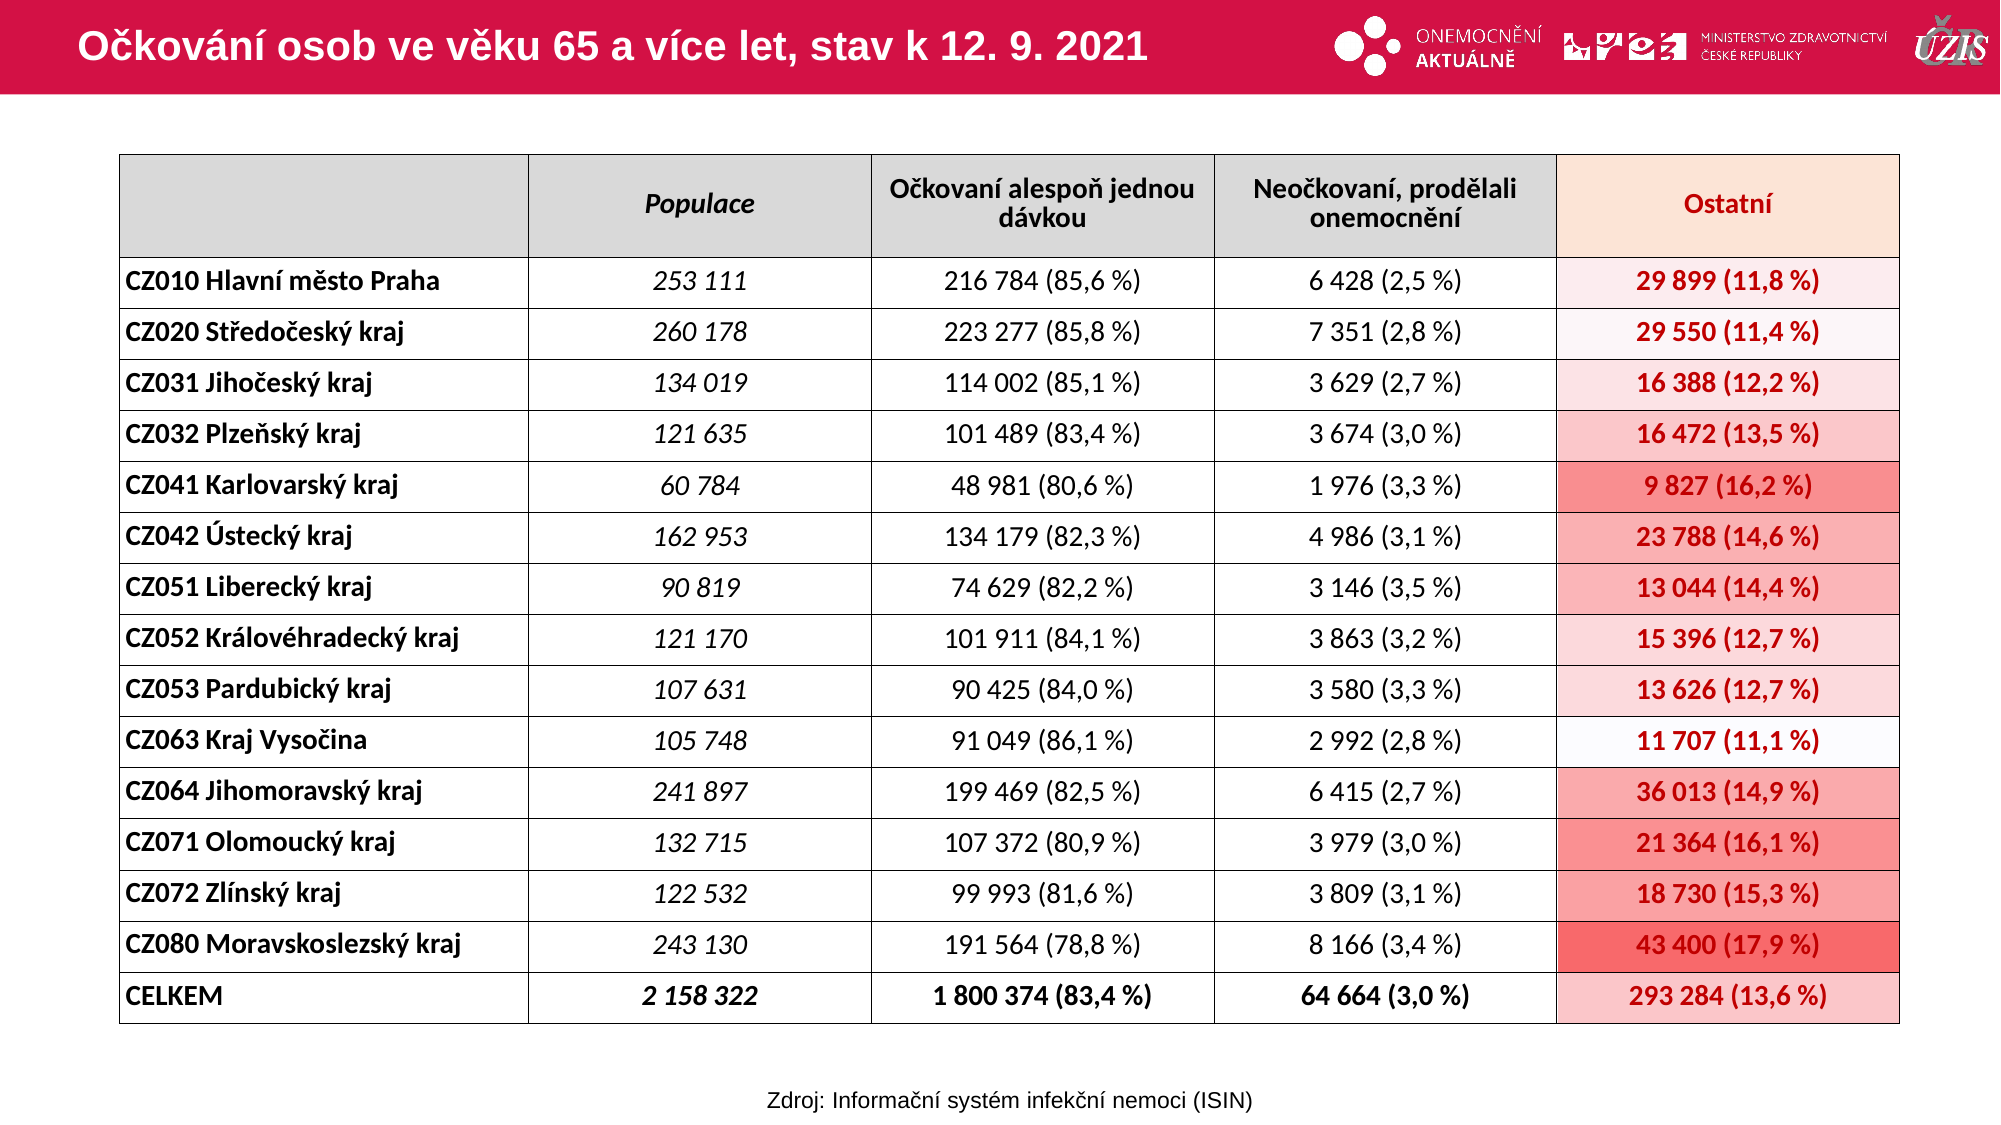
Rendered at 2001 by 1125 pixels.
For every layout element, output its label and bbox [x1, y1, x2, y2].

table_cell [872, 666, 1214, 716]
table_cell [1215, 411, 1556, 461]
table_cell [120, 973, 528, 1023]
table_cell [1557, 666, 1899, 716]
table_cell [1557, 513, 1899, 563]
table_header [1557, 155, 1899, 257]
table_cell [529, 462, 871, 512]
table_cell [1215, 973, 1556, 1023]
table_cell [1215, 360, 1556, 410]
table_cell [529, 768, 871, 818]
table_cell [529, 258, 871, 308]
table_cell [1557, 309, 1899, 359]
table_header [529, 155, 871, 257]
table_cell [1215, 564, 1556, 614]
table_header [120, 155, 528, 257]
table_cell [120, 922, 528, 972]
table_header [1215, 155, 1556, 257]
table_cell [872, 258, 1214, 308]
table_cell [120, 309, 528, 359]
table_cell [872, 513, 1214, 563]
table_cell [1557, 564, 1899, 614]
table_cell [120, 513, 528, 563]
table_cell [1215, 819, 1556, 870]
table_cell [529, 360, 871, 410]
table_cell [120, 411, 528, 461]
table_cell [1557, 973, 1899, 1023]
table_cell [529, 309, 871, 359]
table_cell [529, 973, 871, 1023]
table_cell [529, 615, 871, 665]
table_cell [872, 973, 1214, 1023]
table_cell [1557, 258, 1899, 308]
table_cell [120, 258, 528, 308]
table_cell [529, 564, 871, 614]
table_cell [120, 666, 528, 716]
table_cell [120, 564, 528, 614]
table_cell [872, 615, 1214, 665]
text_box [752, 1078, 1269, 1121]
table_cell [1215, 922, 1556, 972]
table_cell [1557, 819, 1899, 870]
table_cell [120, 768, 528, 818]
table_cell [1557, 615, 1899, 665]
table_cell [872, 768, 1214, 818]
table_cell [1215, 768, 1556, 818]
table_cell [872, 819, 1214, 870]
table_cell [1215, 513, 1556, 563]
table_header [872, 155, 1214, 257]
table_cell [872, 360, 1214, 410]
table_cell [120, 462, 528, 512]
table_cell [872, 564, 1214, 614]
table_cell [120, 717, 528, 767]
table_cell [1215, 871, 1556, 921]
table_cell [1215, 615, 1556, 665]
table_cell [1557, 411, 1899, 461]
picture [1915, 15, 1989, 66]
table_cell [529, 871, 871, 921]
table_cell [1215, 462, 1556, 512]
table_cell [1557, 717, 1899, 767]
table_cell [529, 717, 871, 767]
table_cell [529, 411, 871, 461]
picture [1563, 31, 1888, 60]
title [62, 0, 1305, 95]
table_cell [872, 922, 1214, 972]
table_cell [1215, 666, 1556, 716]
table_cell [529, 513, 871, 563]
table_cell [1557, 768, 1899, 818]
table_cell [872, 462, 1214, 512]
table_cell [120, 615, 528, 665]
table_cell [529, 666, 871, 716]
table_cell [529, 819, 871, 870]
table_cell [1215, 309, 1556, 359]
table_cell [120, 360, 528, 410]
table_cell [872, 871, 1214, 921]
table_cell [529, 922, 871, 972]
table_cell [1215, 258, 1556, 308]
table_cell [872, 717, 1214, 767]
table_cell [120, 819, 528, 870]
table_cell [872, 411, 1214, 461]
table_cell [1557, 871, 1899, 921]
table_cell [1557, 922, 1899, 972]
table_cell [1557, 462, 1899, 512]
picture [1334, 16, 1542, 76]
table_cell [120, 871, 528, 921]
table_cell [1557, 360, 1899, 410]
table_cell [1215, 717, 1556, 767]
table_cell [872, 309, 1214, 359]
